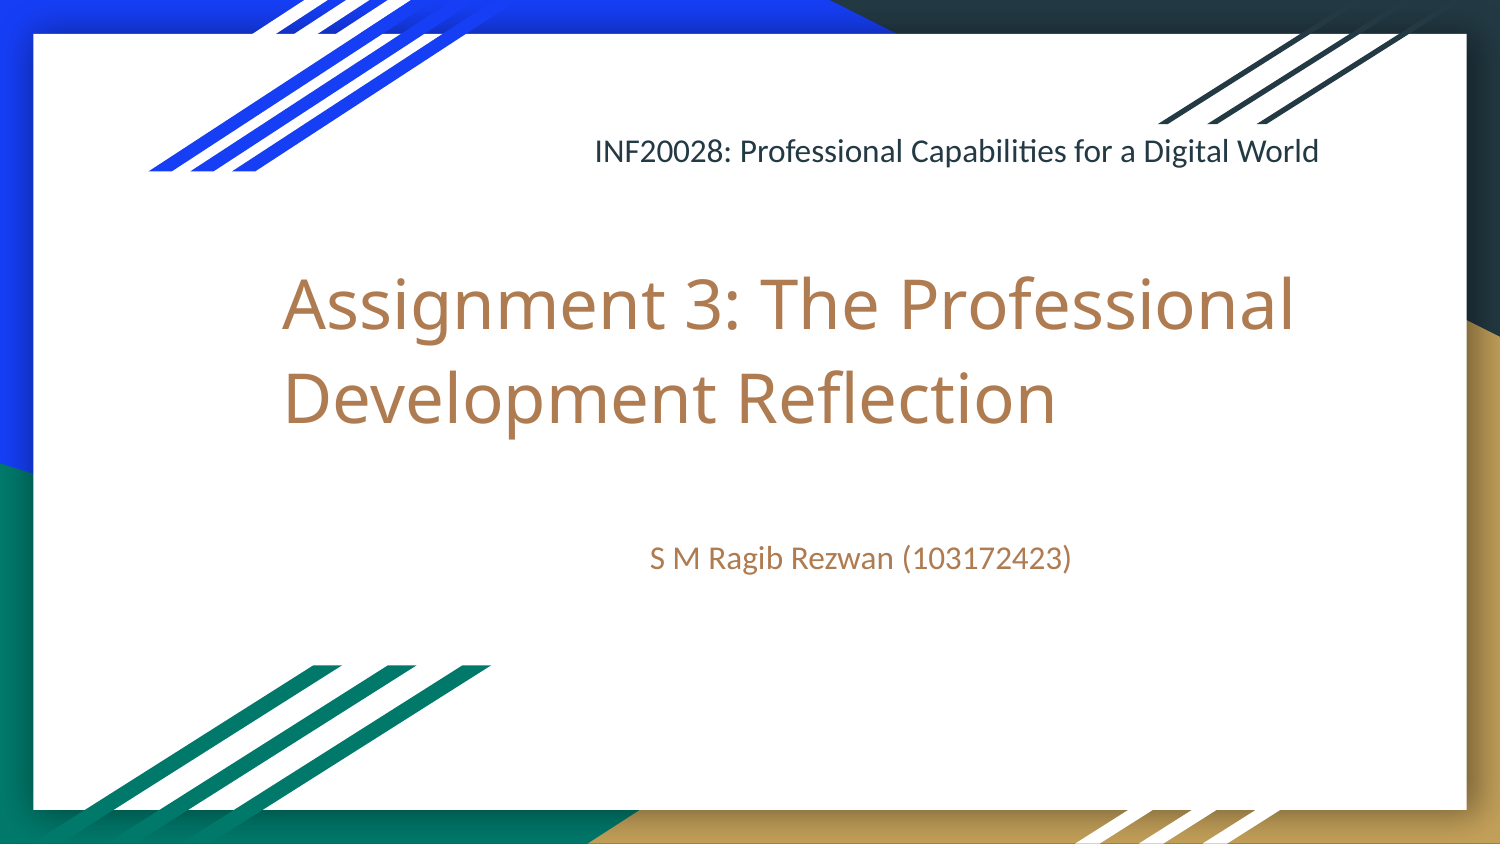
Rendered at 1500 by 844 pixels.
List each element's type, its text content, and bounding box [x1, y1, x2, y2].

title Assignment 3: The Professional Development Reflection [267, 230, 1322, 469]
subtitle S M Ragib Rezwan (103172423) [634, 529, 1179, 616]
subtitle INF20028: Professional Capabilities for a Digital World [517, 122, 1398, 208]
